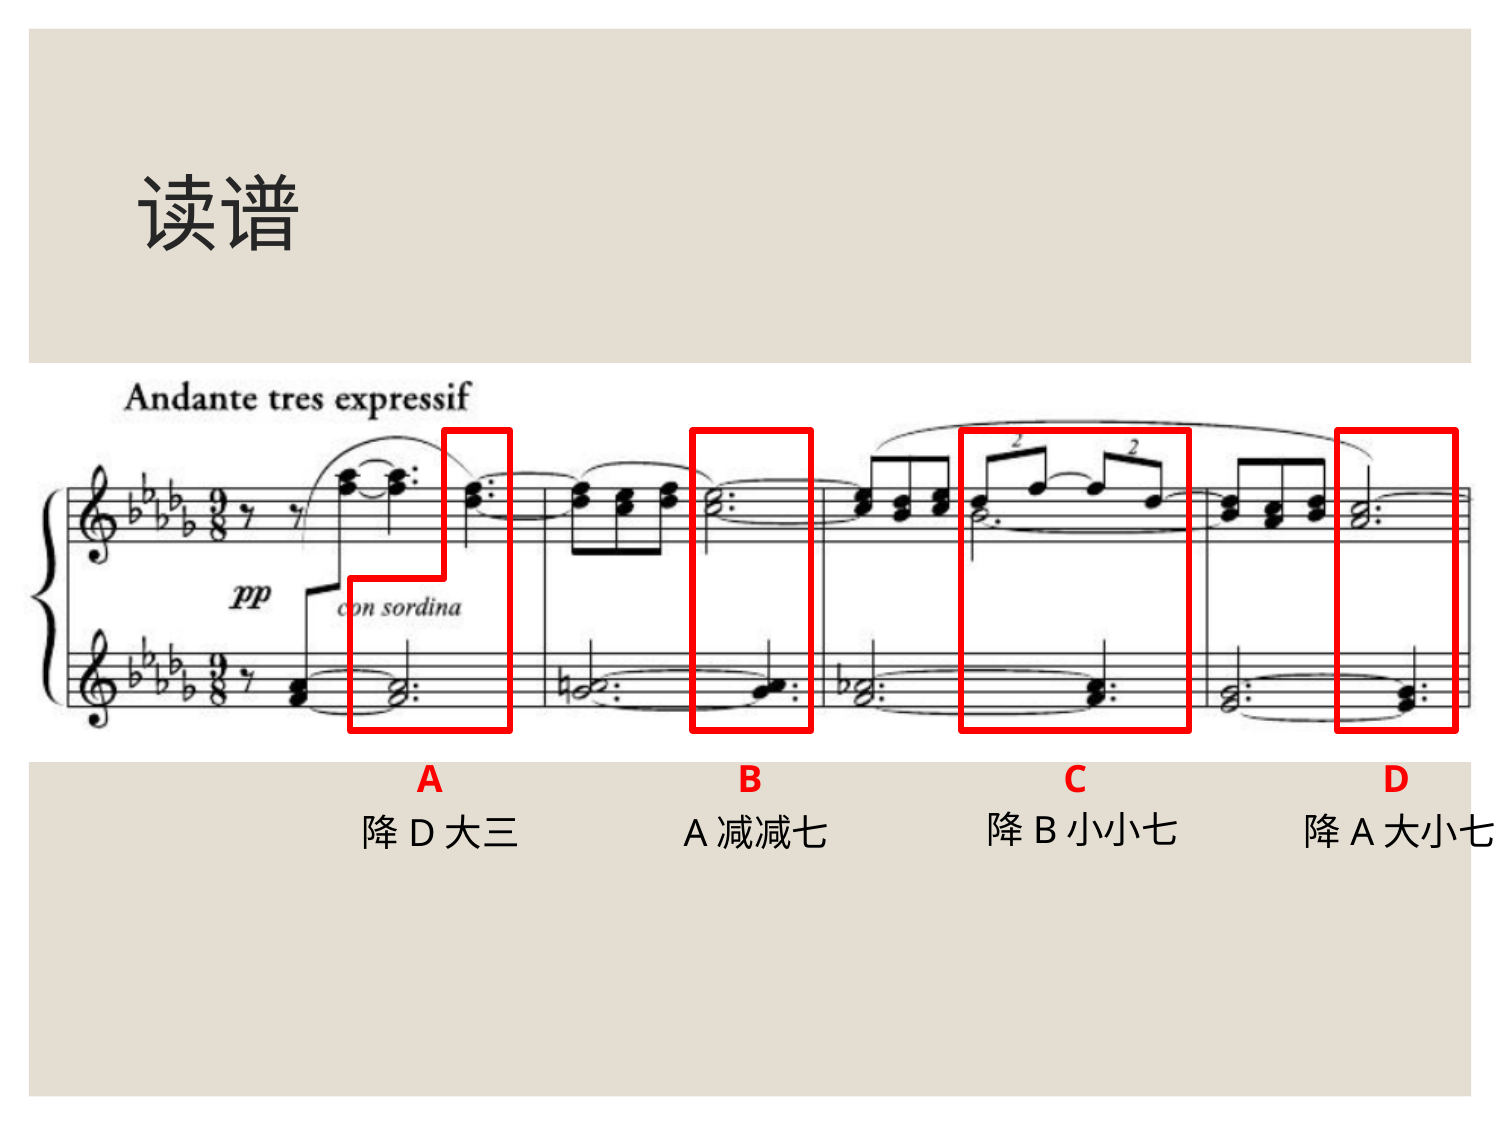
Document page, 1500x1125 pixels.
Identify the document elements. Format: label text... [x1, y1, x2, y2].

text_box B [719, 769, 780, 801]
picture [0, 362, 1500, 762]
text_box A减减七 [643, 801, 869, 862]
text_box 降B小小七 [945, 798, 1221, 858]
text_box 降A大小七 [1278, 800, 1500, 861]
text_box 降D大三 [328, 801, 554, 862]
text_box A [399, 769, 460, 801]
text_box D [1366, 769, 1427, 800]
title 读谱 [120, 105, 1380, 331]
text_box C [1045, 769, 1106, 798]
